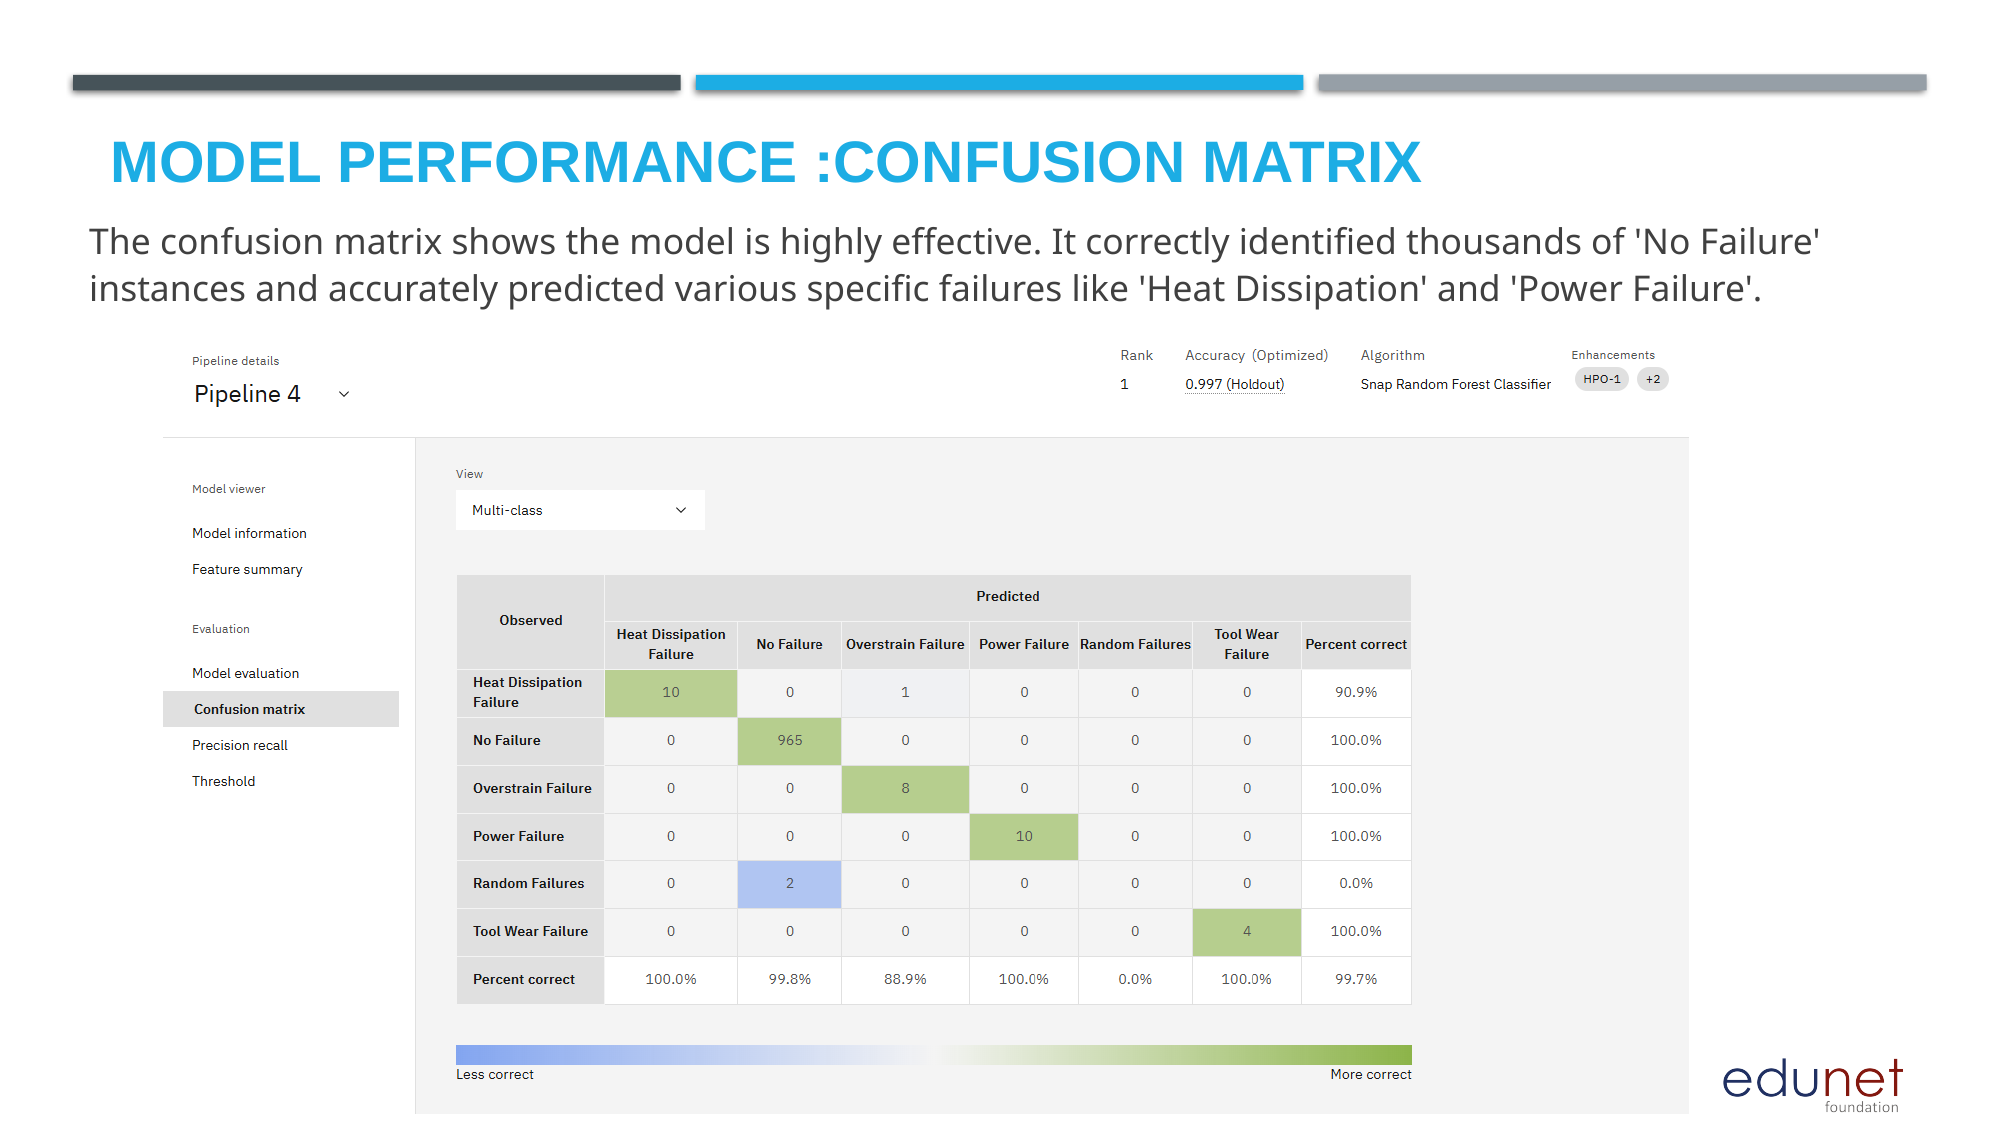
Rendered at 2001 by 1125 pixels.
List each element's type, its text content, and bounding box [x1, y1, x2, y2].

list The confusion matrix shows the model is highly effective. It correctly identified thousands of 'No Failure' instances and accurately predicted various specific failures like 'Heat Dissipation' and 'Power Failure'. [74, 203, 1884, 320]
picture [1719, 1056, 1905, 1116]
title Model Performance :confusion matrix [95, 115, 2000, 203]
picture [162, 319, 1690, 1115]
